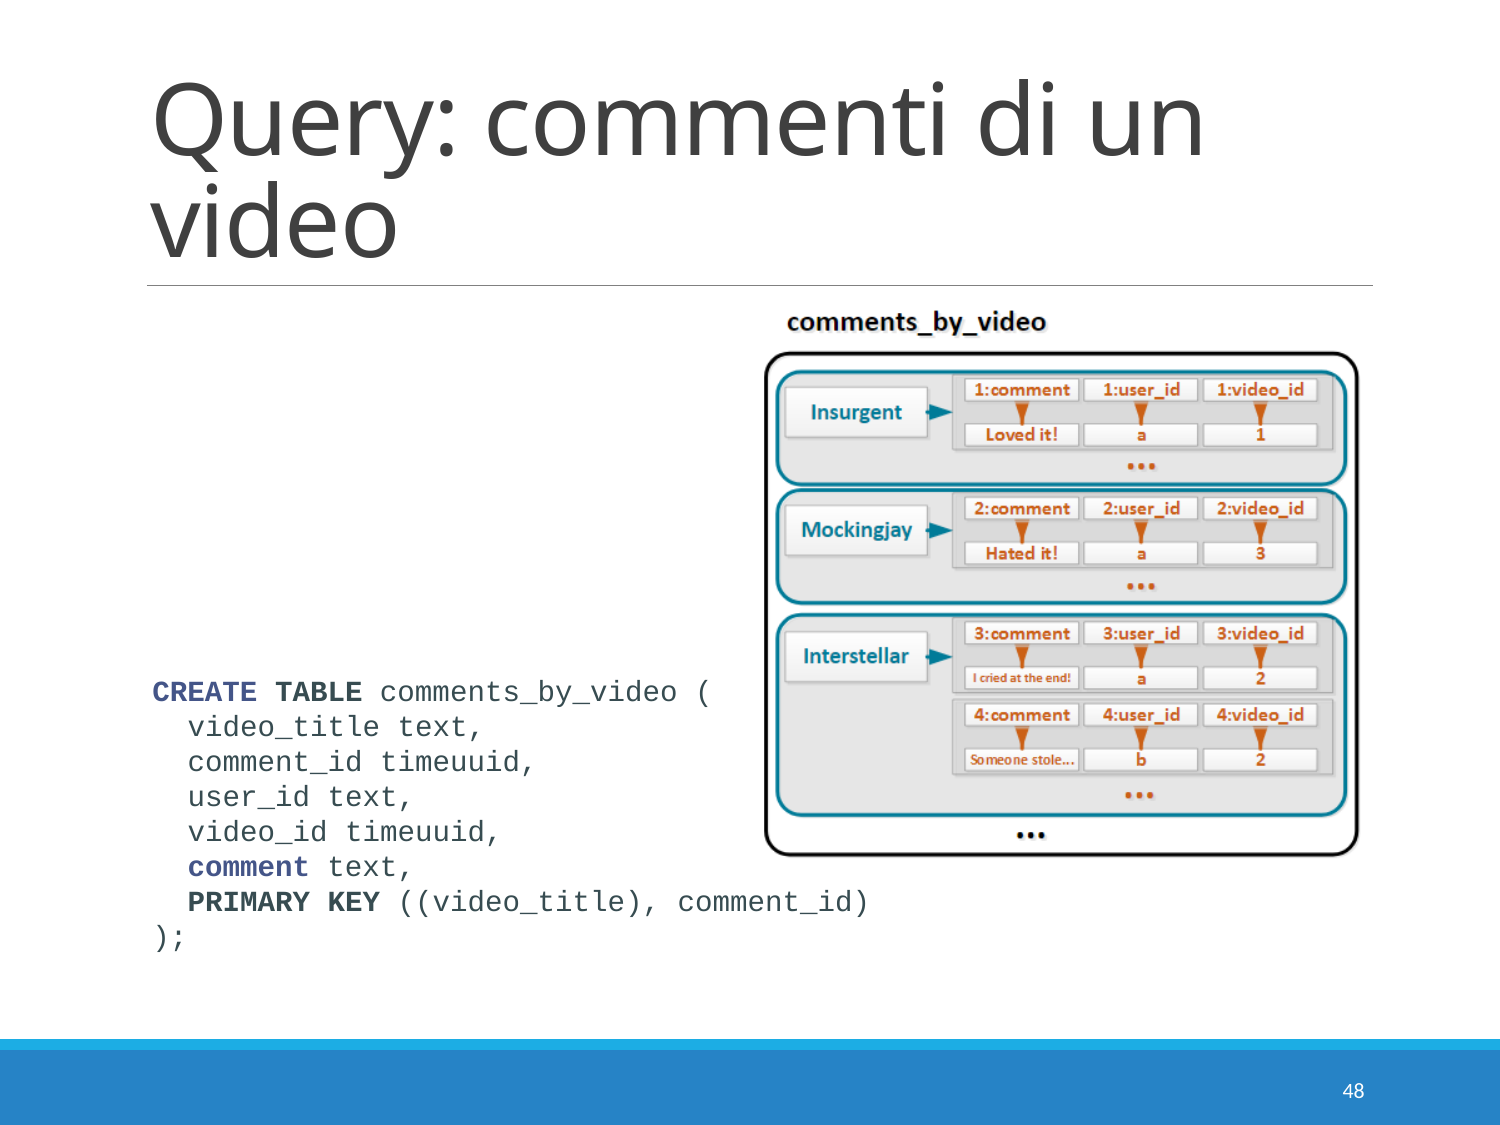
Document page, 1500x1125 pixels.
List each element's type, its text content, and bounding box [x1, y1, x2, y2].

title Query: commenti di un video [135, 47, 1373, 285]
slide_number 48 [1218, 1059, 1380, 1120]
text_box CREATE TABLE comments_by_video ( video_title text, comment_id timeuuid, user_id text, video_id timeuuid, comment text, PRIMARY KEY ((video_title), comment_id) ); [137, 664, 903, 960]
picture [753, 302, 1371, 867]
